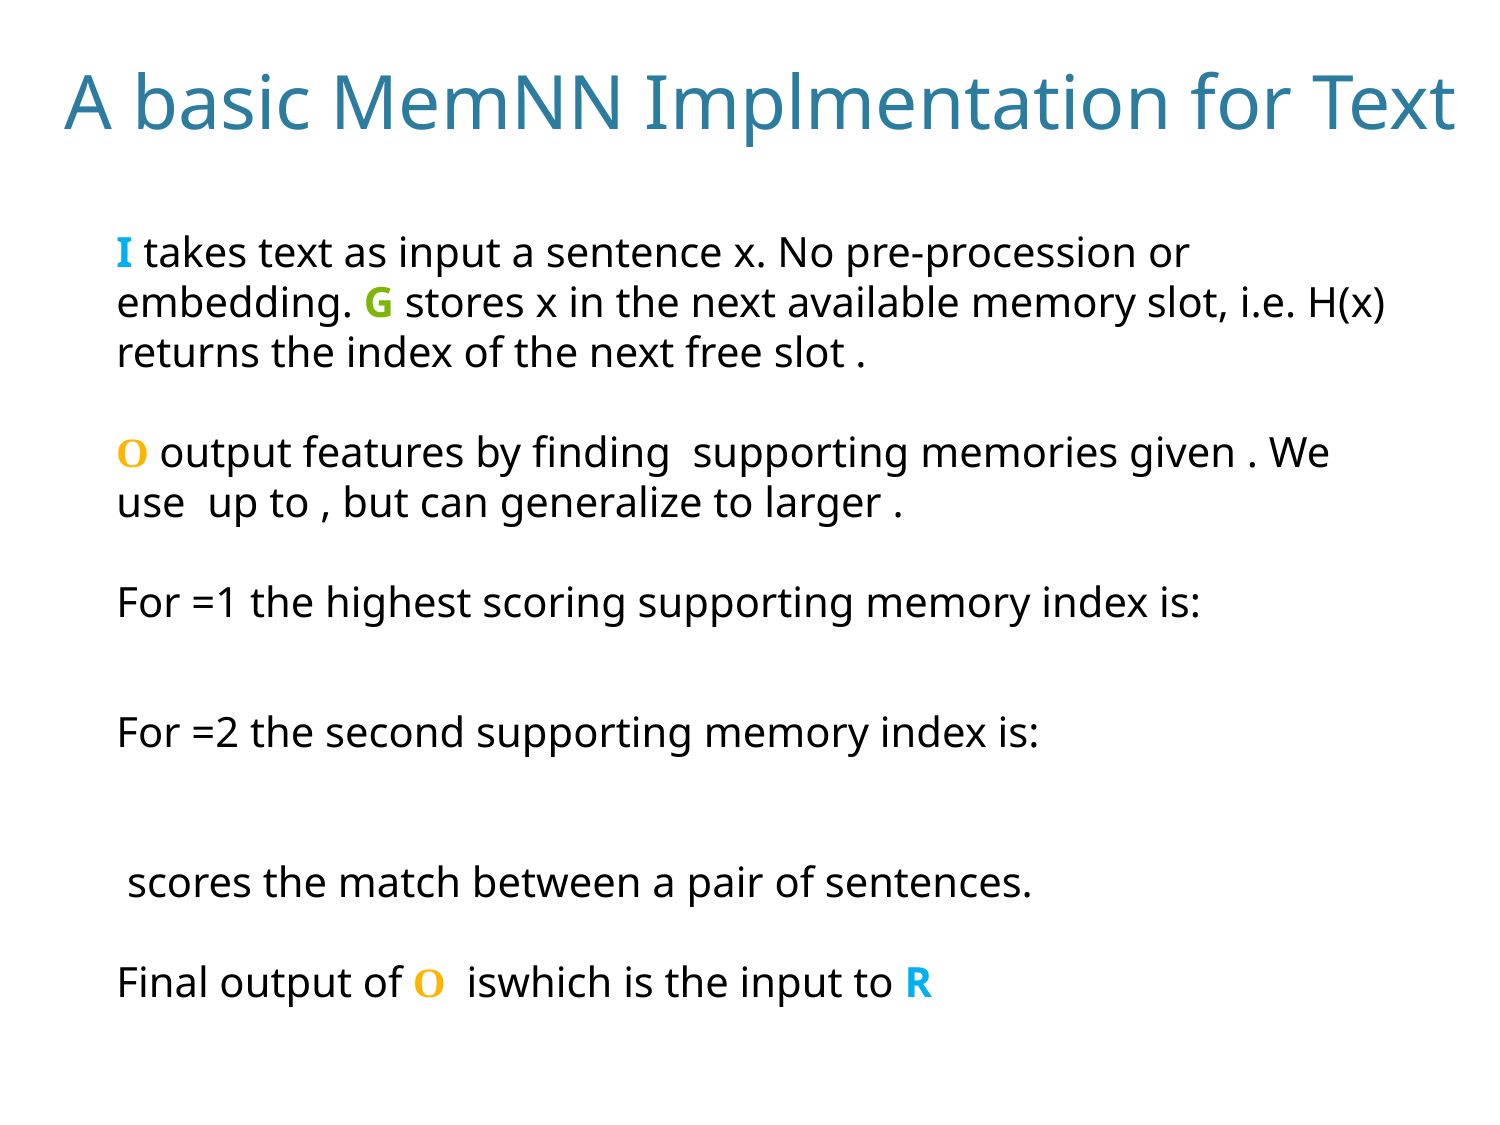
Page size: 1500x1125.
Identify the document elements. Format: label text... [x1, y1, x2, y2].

title A basic MemNN Implmentation for Text [22, 17, 1500, 153]
